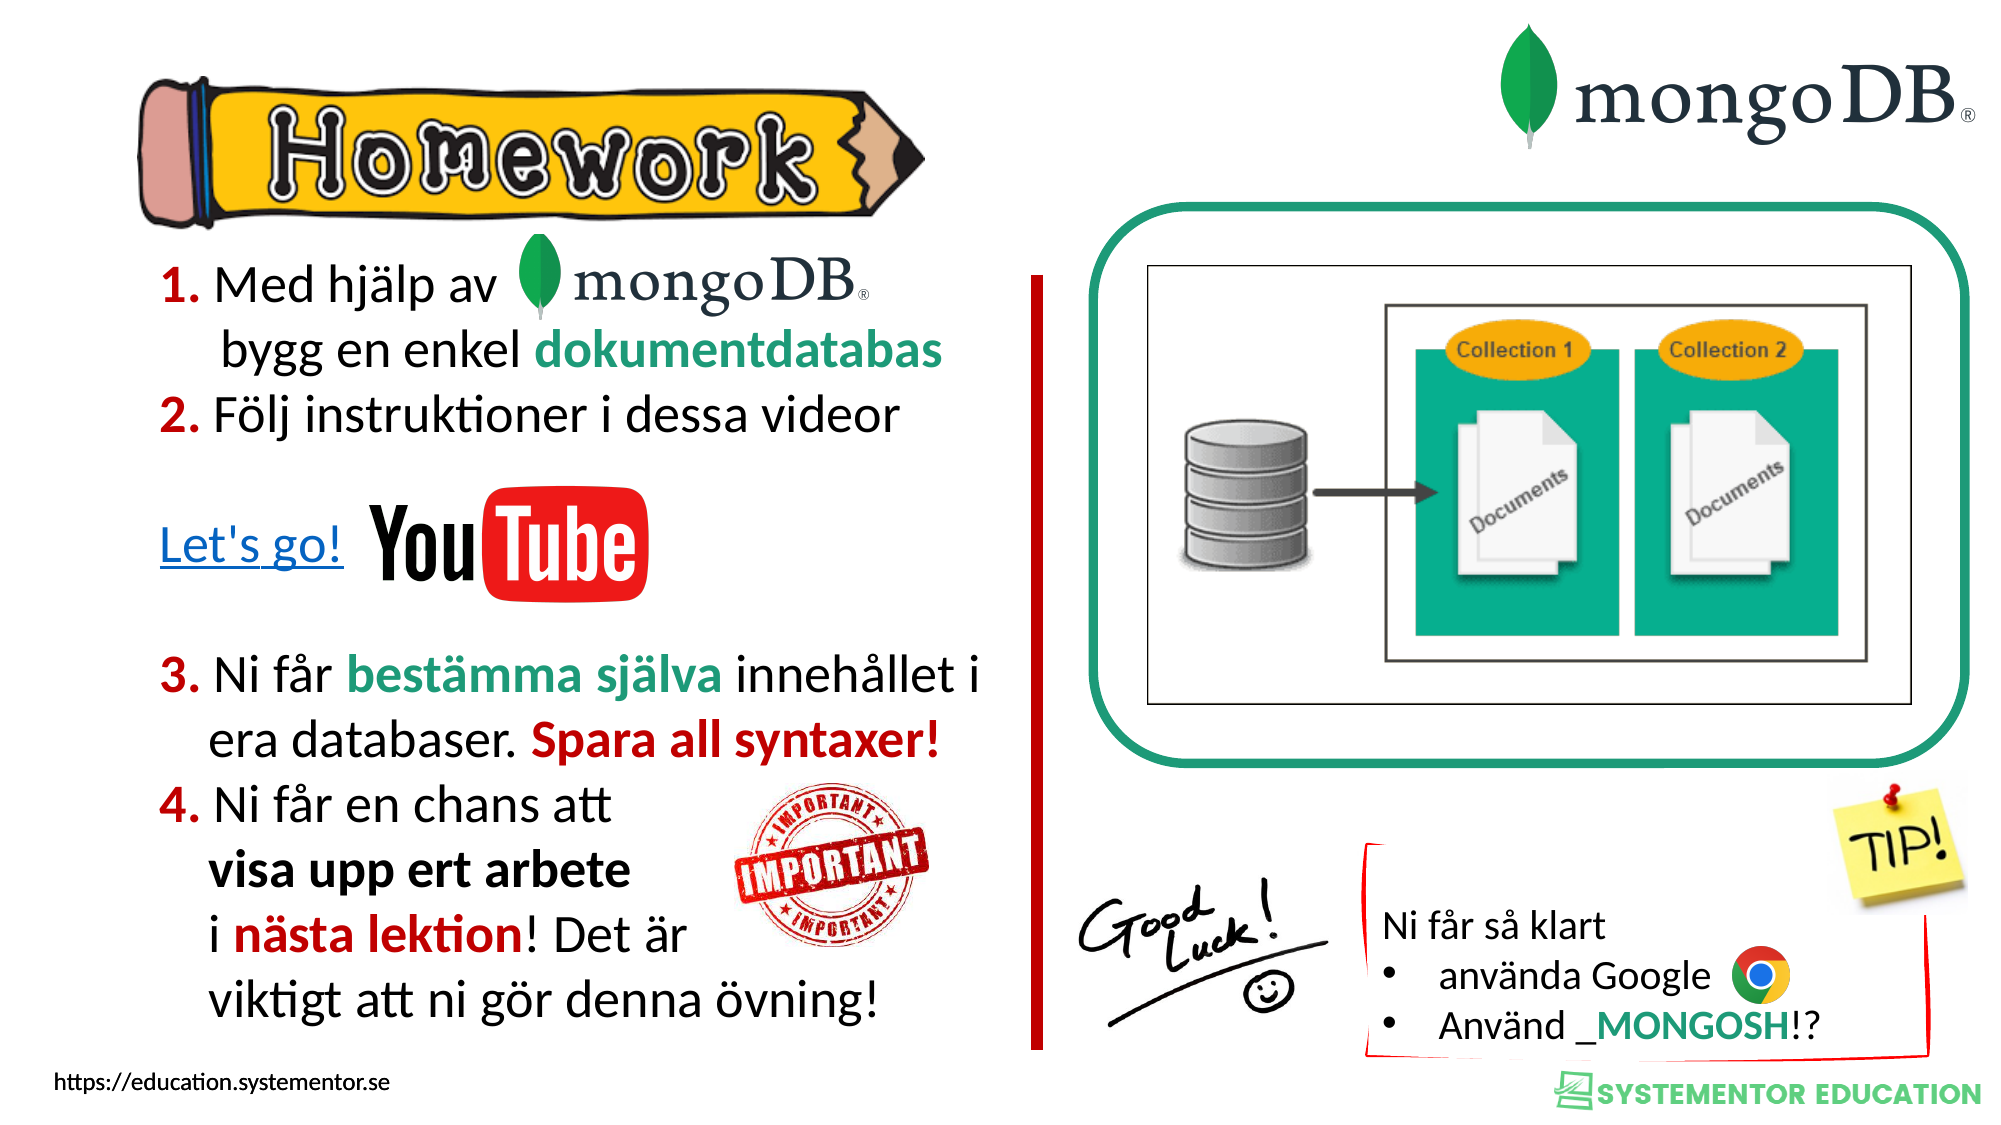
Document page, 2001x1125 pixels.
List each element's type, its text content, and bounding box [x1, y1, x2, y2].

text_box https://education.systementor.se [38, 1058, 625, 1104]
picture [1827, 770, 1969, 915]
picture [1498, 21, 1979, 151]
picture [734, 783, 929, 947]
text_box Ni får så klart använda Google Använd _MONGOSH!? [1366, 845, 1929, 1061]
picture [1731, 945, 1790, 1004]
text_box Individuellövning [137, 59, 1863, 278]
picture [1045, 851, 1364, 1064]
text_box 1. Med hjälp av bygg en enkel dokumentdatabas 2. Följ instruktioner i dessa videor Let's go! 3. Ni får bestämma själva innehållet i era databaser. Spara all syntaxer! 4. Ni får en chans att visa upp ert arbete i nästa lektion! Det är viktigt att ni gör denna övning! [139, 238, 1038, 1045]
picture [137, 76, 926, 321]
picture [367, 464, 650, 625]
text_box [1091, 204, 1968, 766]
picture [1545, 1058, 1995, 1125]
picture [1146, 265, 1912, 705]
